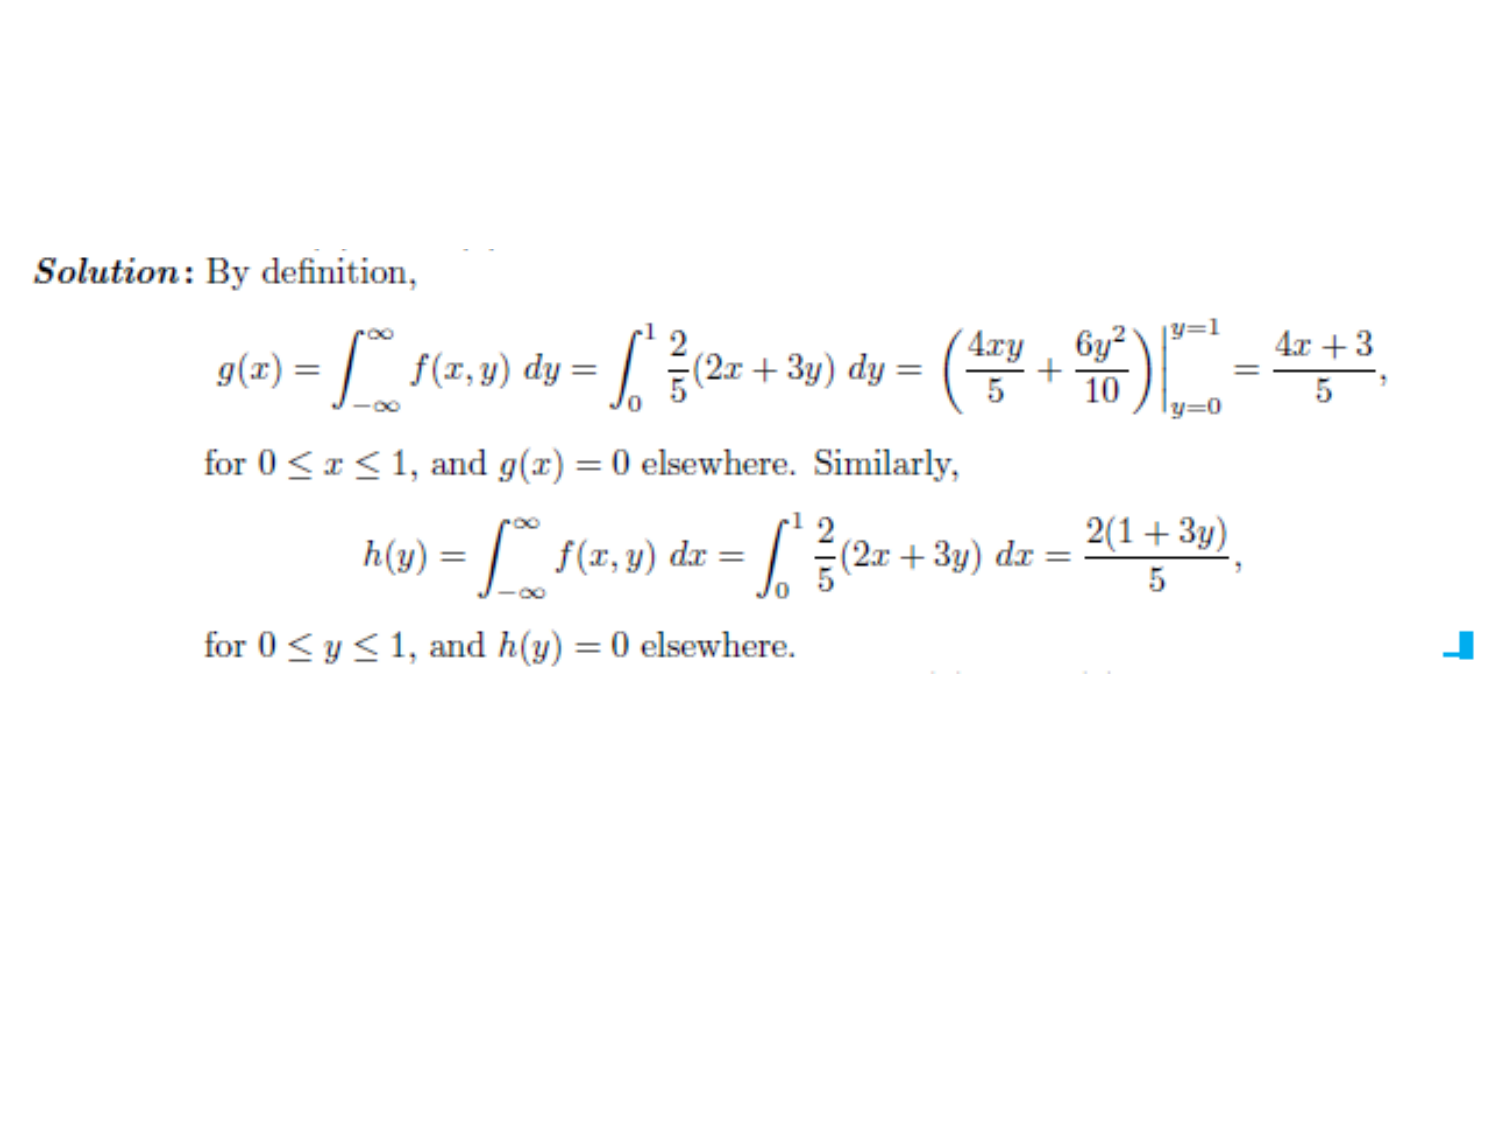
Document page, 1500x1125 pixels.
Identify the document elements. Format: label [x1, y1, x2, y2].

picture [24, 249, 1488, 674]
